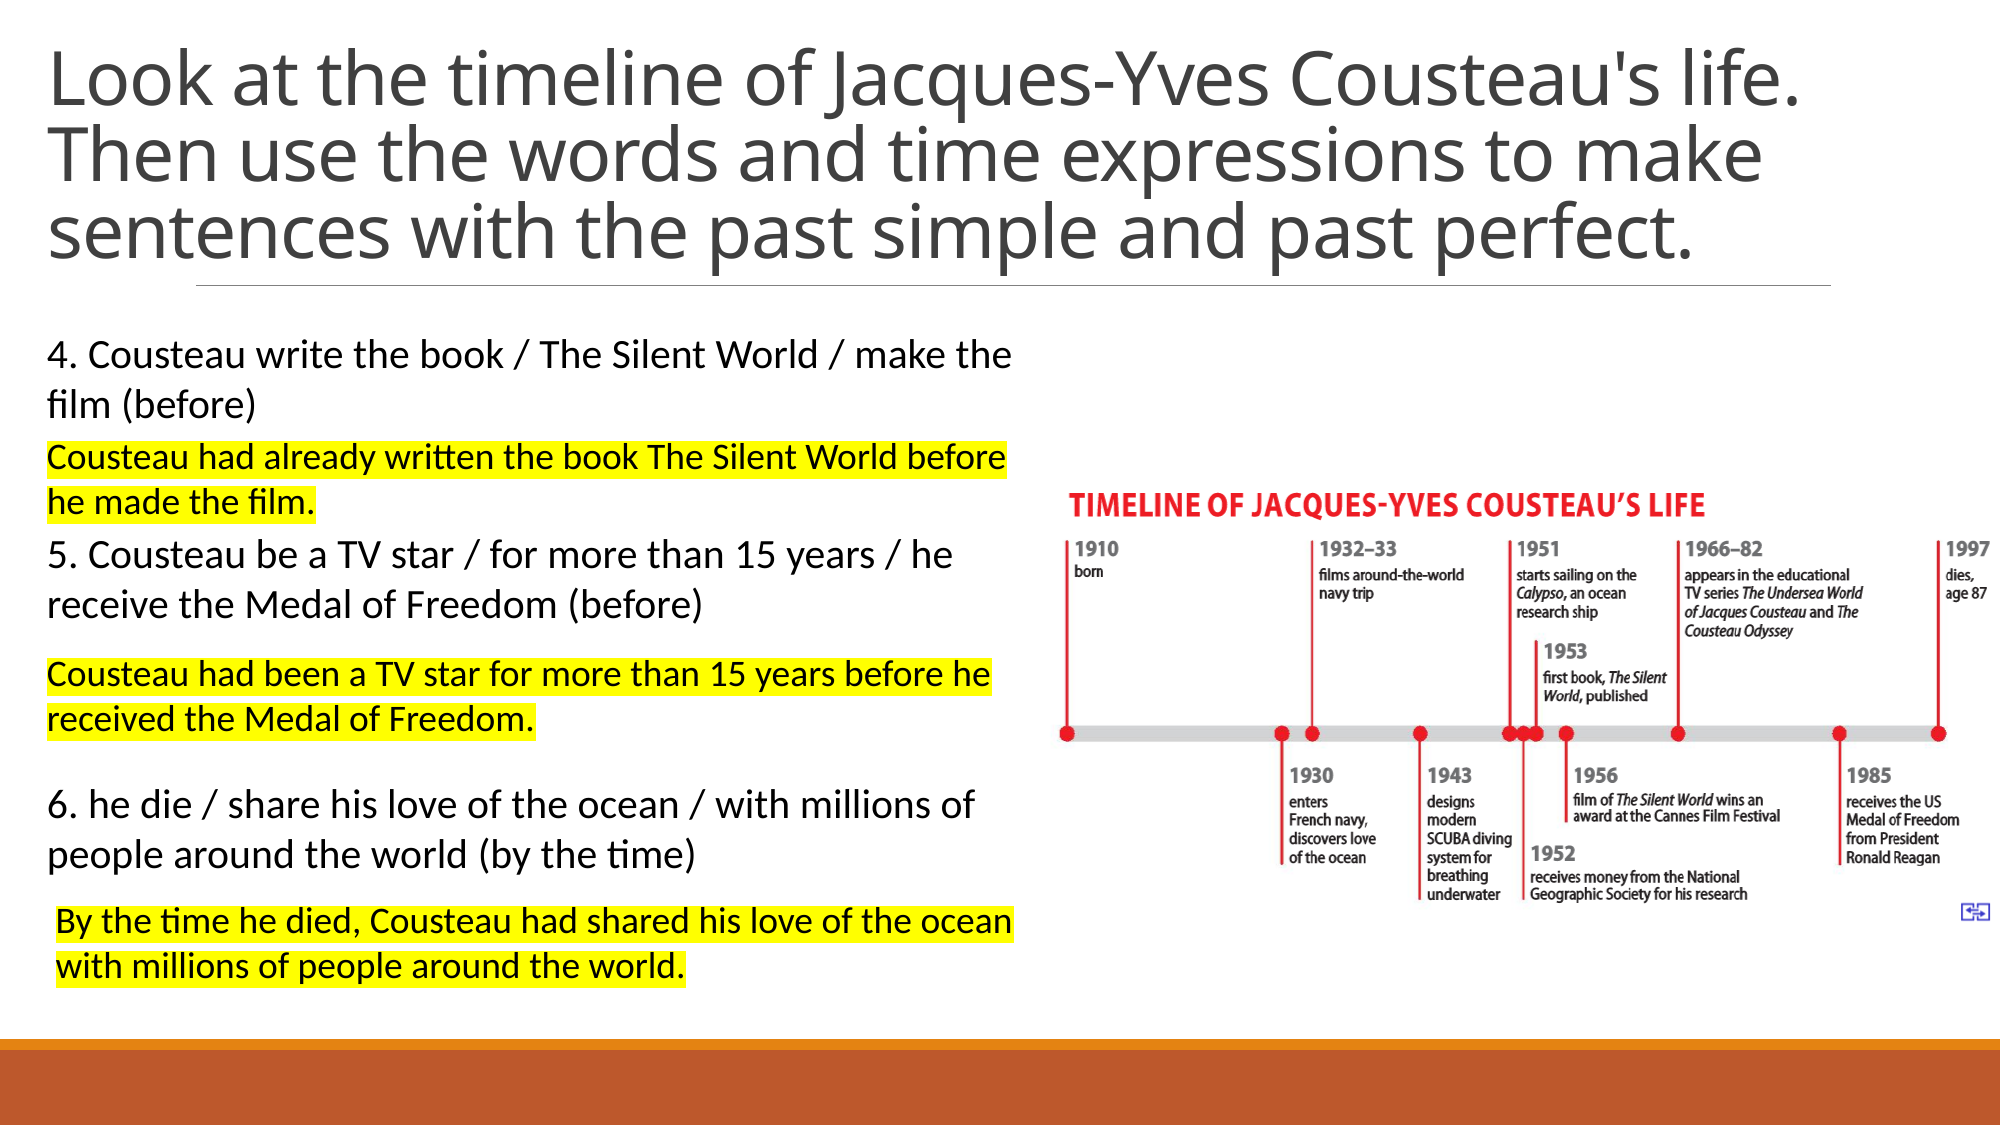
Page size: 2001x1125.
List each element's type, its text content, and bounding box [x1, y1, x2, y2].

picture [1047, 466, 2000, 922]
text_box Cousteau had already written the book The Silent World before he made the film. [32, 424, 1031, 530]
text_box Cousteau had been a TV star for more than 15 years before he received the Medal of Freedom. [32, 641, 1031, 747]
title Look at the timeline of Jacques-Yves Cousteau's life. Then use the words and time expressions to make sentences with the past simple and past perfect. [32, 43, 1863, 282]
text_box By the time he died, Cousteau had shared his love of the ocean with millions of people around the world. [40, 889, 1040, 994]
text_box 4. Cousteau write the book / The Silent World / make the film (before) 5. Cousteau be a TV star / for more than 15 years / he receive the Medal of Freedom (before) 6. he die / share his love of the ocean / with millions of people around the world (by the time) [32, 319, 1099, 885]
